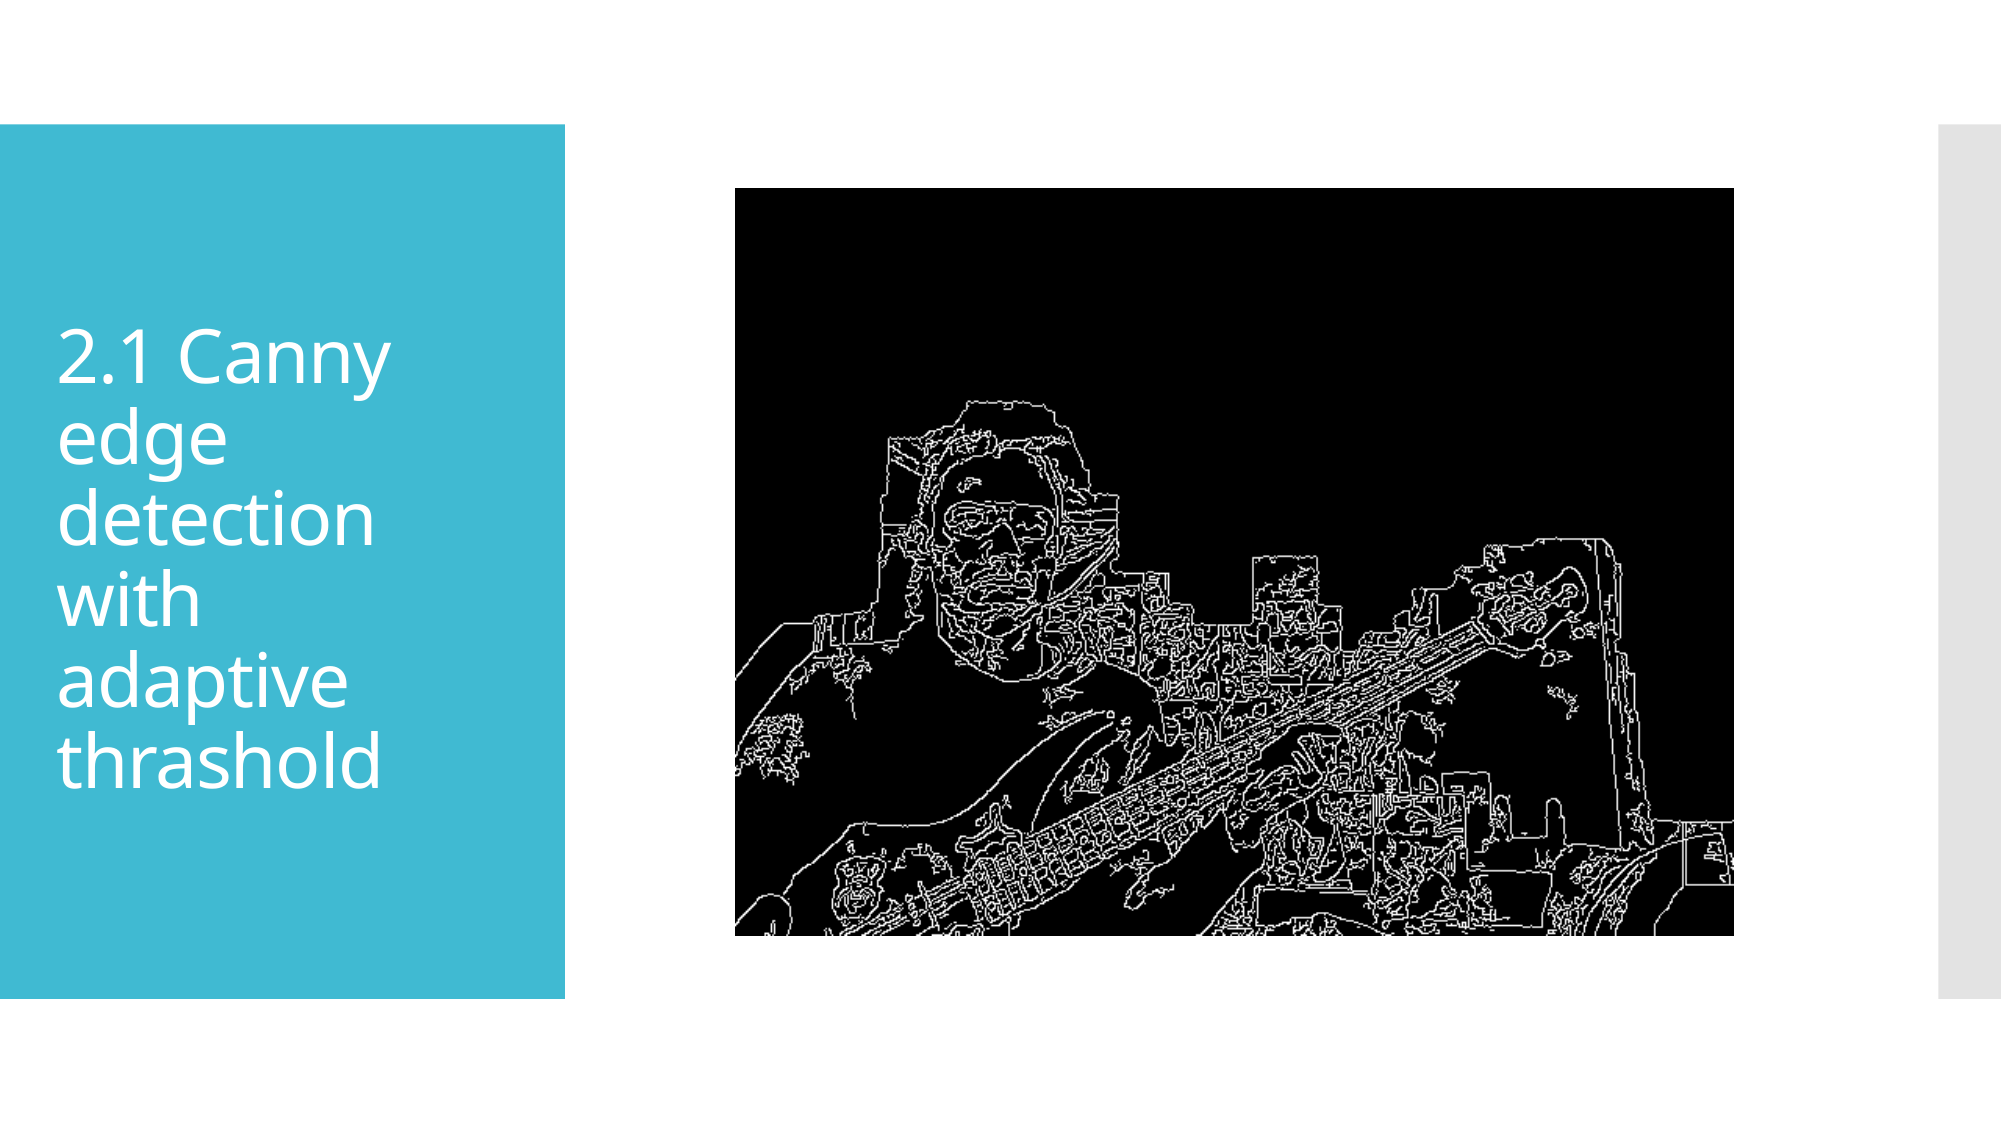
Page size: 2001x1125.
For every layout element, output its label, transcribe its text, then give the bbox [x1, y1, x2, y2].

title 2.1 Canny edge detection with adaptive thrashold [41, 184, 525, 940]
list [735, 187, 1735, 936]
